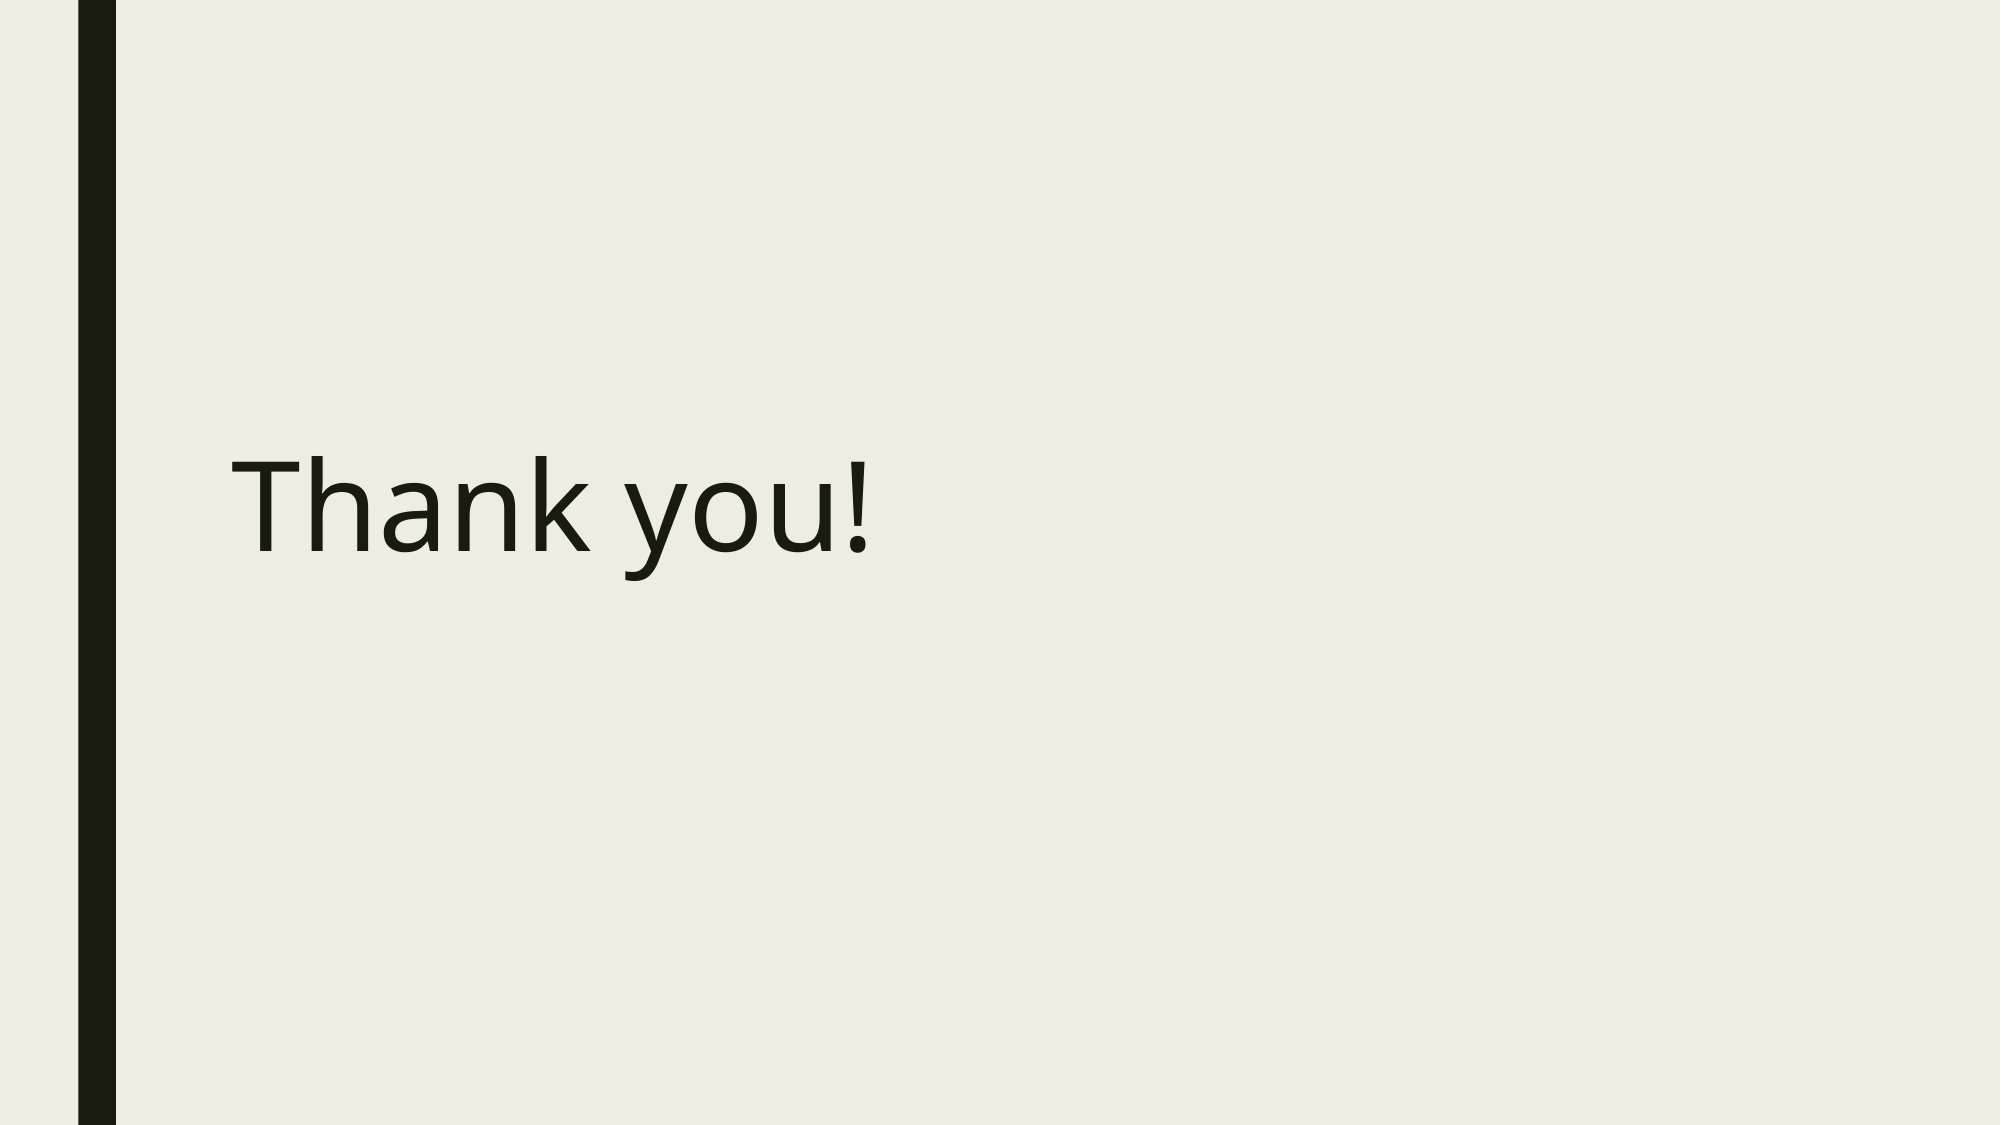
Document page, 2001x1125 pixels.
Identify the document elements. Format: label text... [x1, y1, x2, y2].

title Thank you! [216, 437, 1792, 682]
